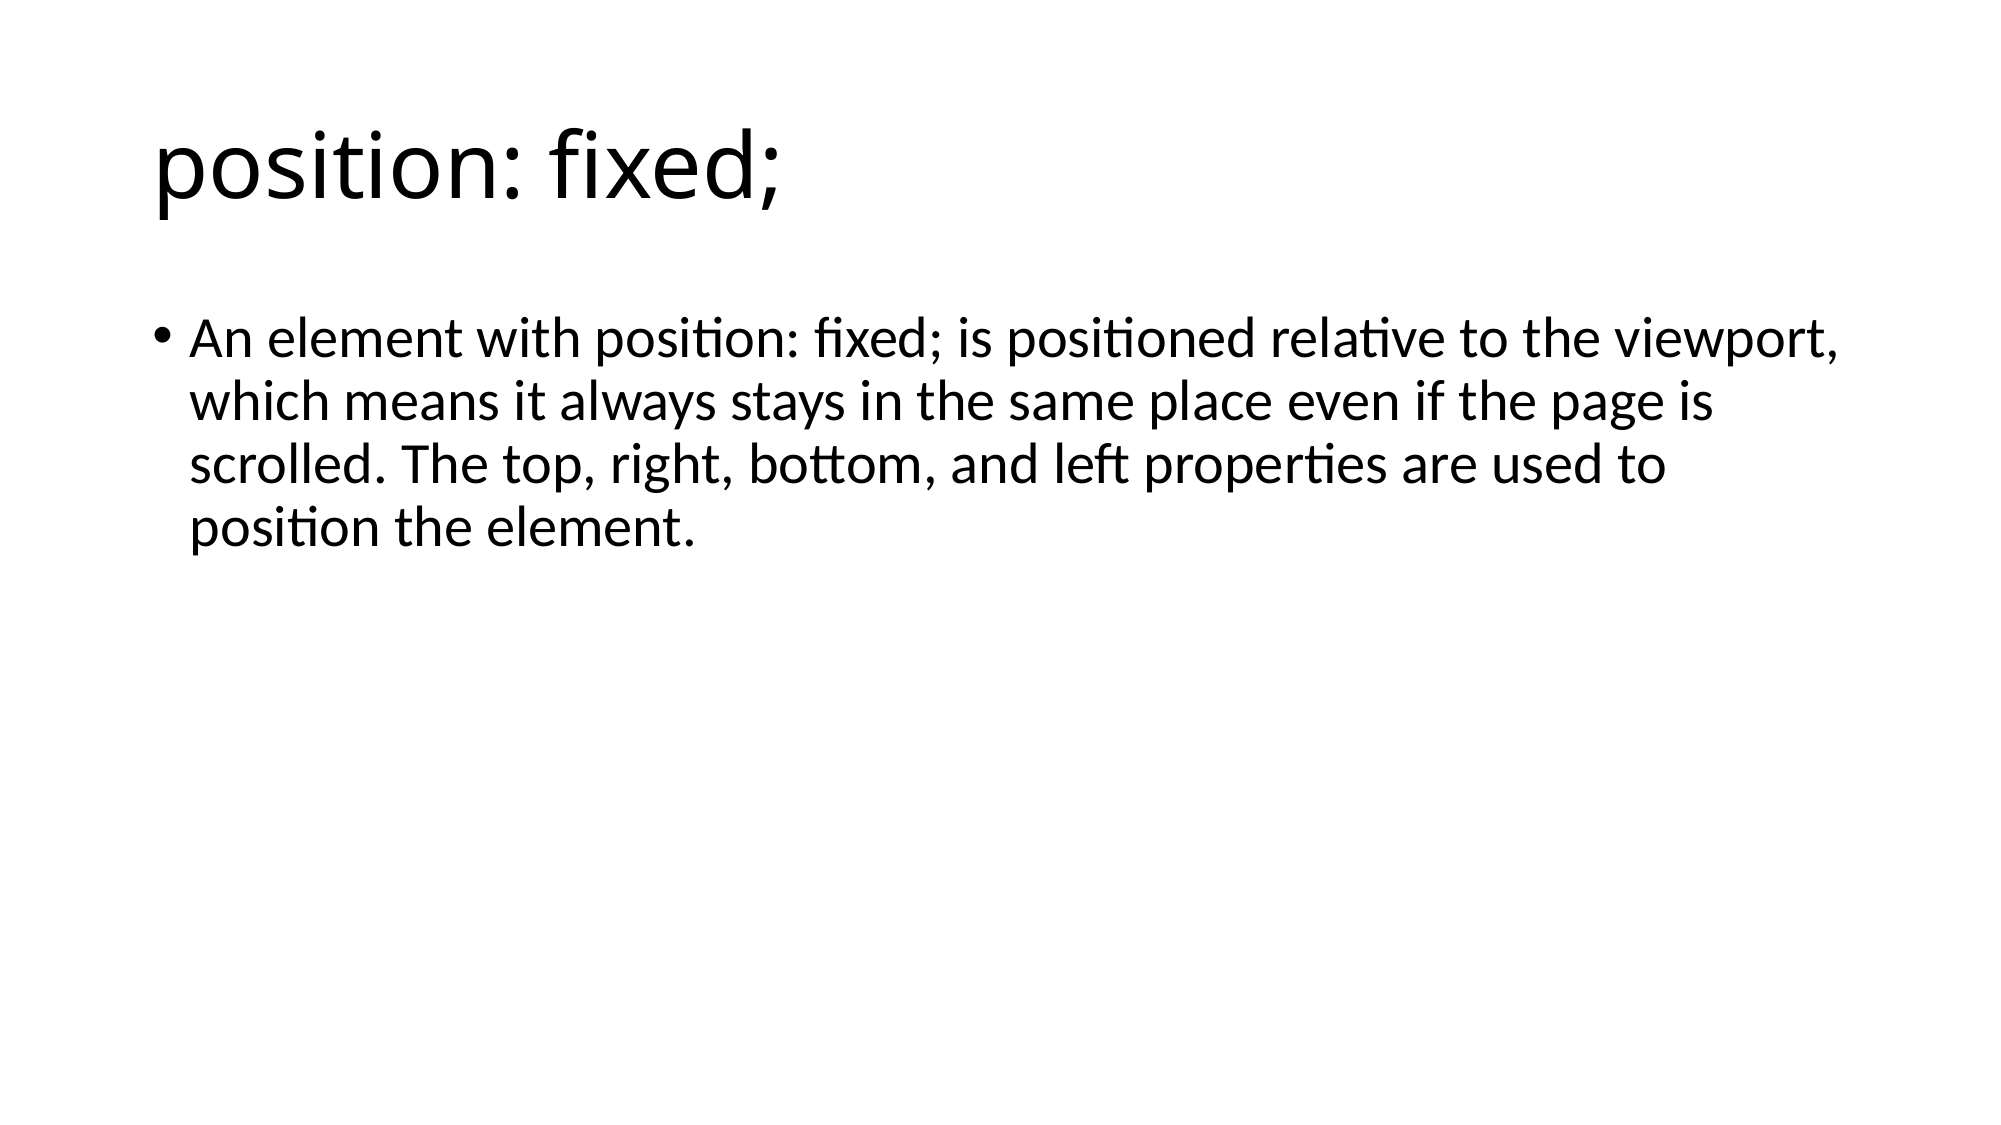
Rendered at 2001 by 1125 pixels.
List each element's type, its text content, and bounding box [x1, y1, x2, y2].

title position: fixed; [137, 59, 1863, 278]
list An element with position: fixed; is positioned relative to the viewport, which means it always stays in the same place even if the page is scrolled. The top, right, bottom, and left properties are used to position the element. [137, 299, 1863, 1014]
